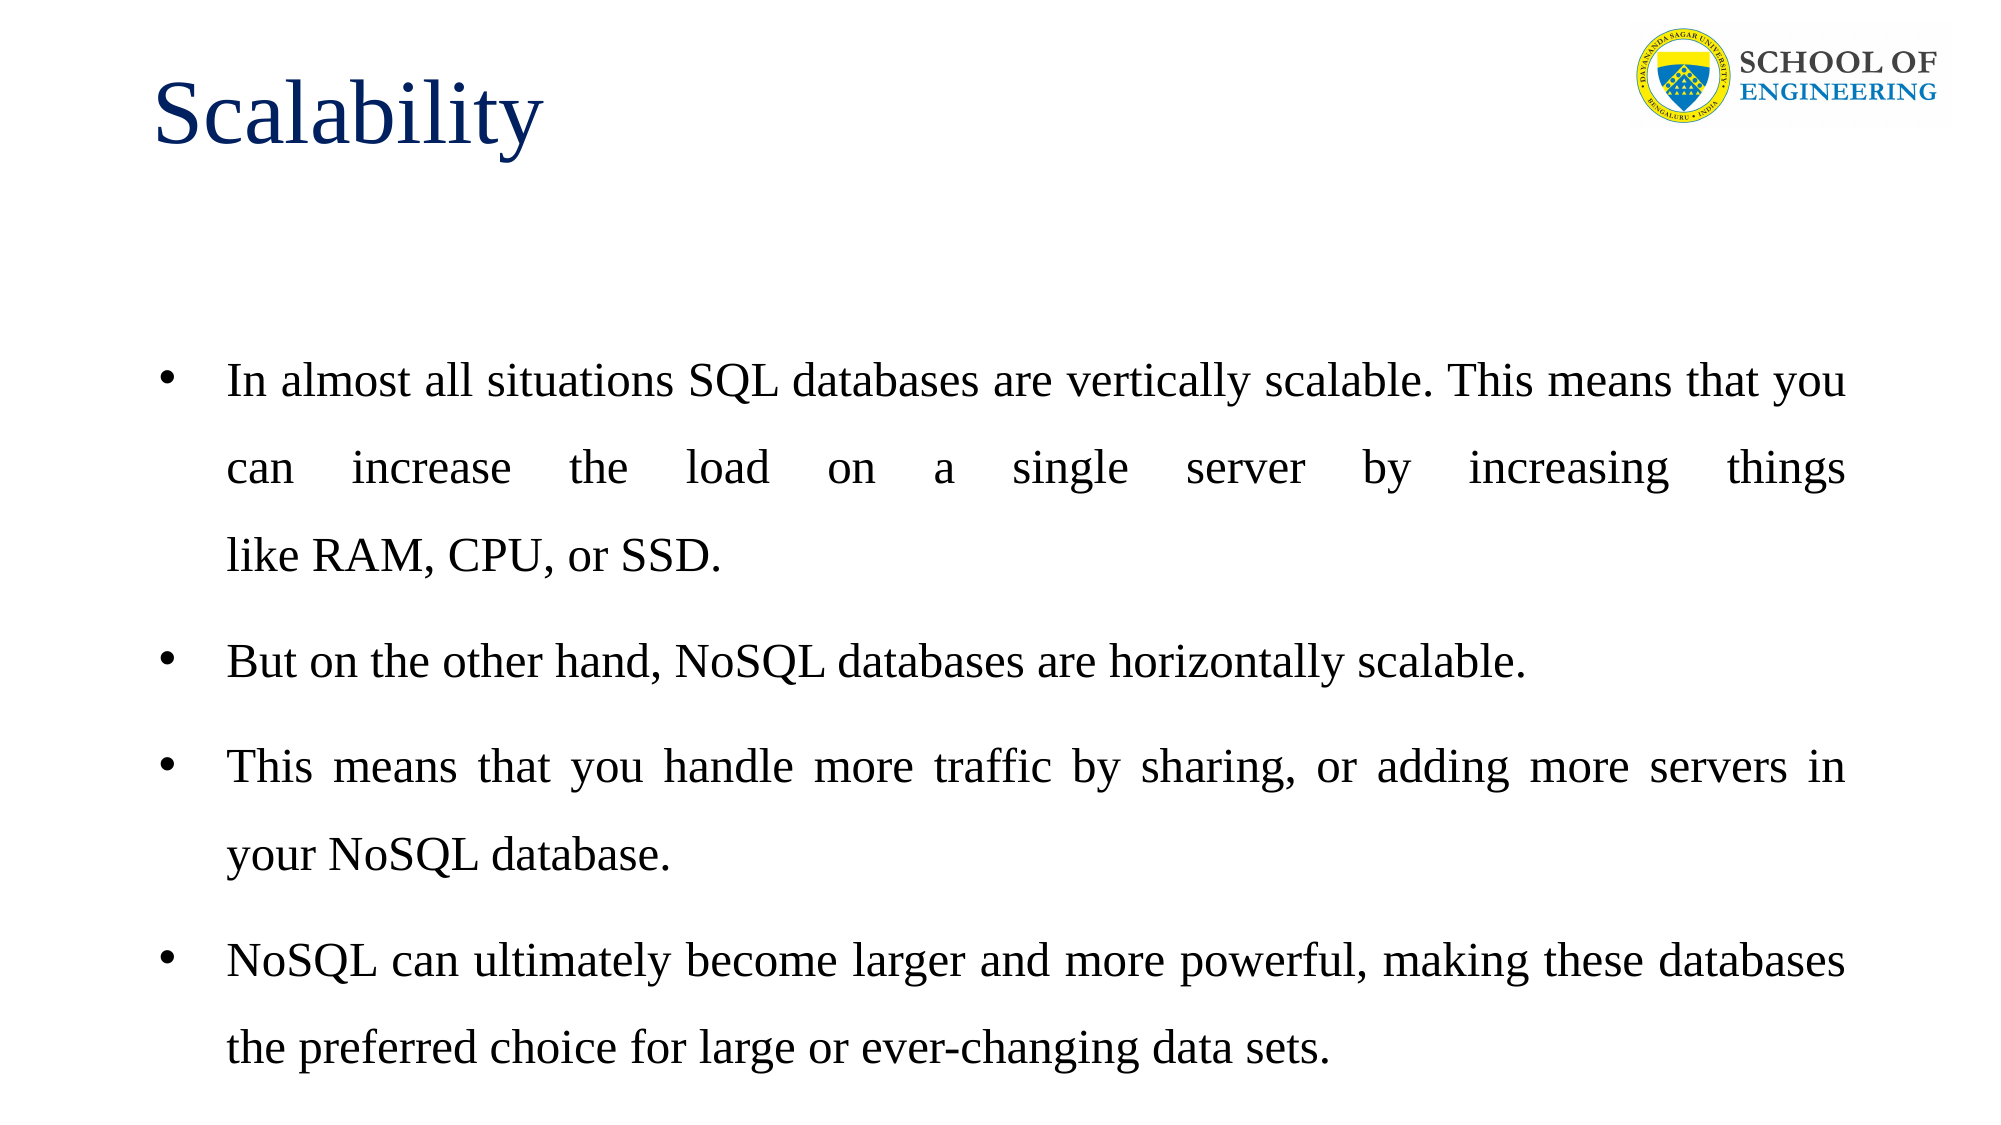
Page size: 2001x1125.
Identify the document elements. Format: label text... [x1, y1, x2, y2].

title Scalability [137, 59, 1863, 278]
picture [1630, 22, 1952, 129]
list In almost all situations SQL databases are vertically scalable. This means that you can increase the load on a single server by increasing things like RAM, CPU, or SSD. But on the other hand, NoSQL databases are horizontally scalable. This means that you handle more traffic by sharing, or adding more servers in your NoSQL database. NoSQL can ultimately become larger and more powerful, making these databases the preferred choice for large or ever-changing data sets. [137, 310, 1863, 1084]
